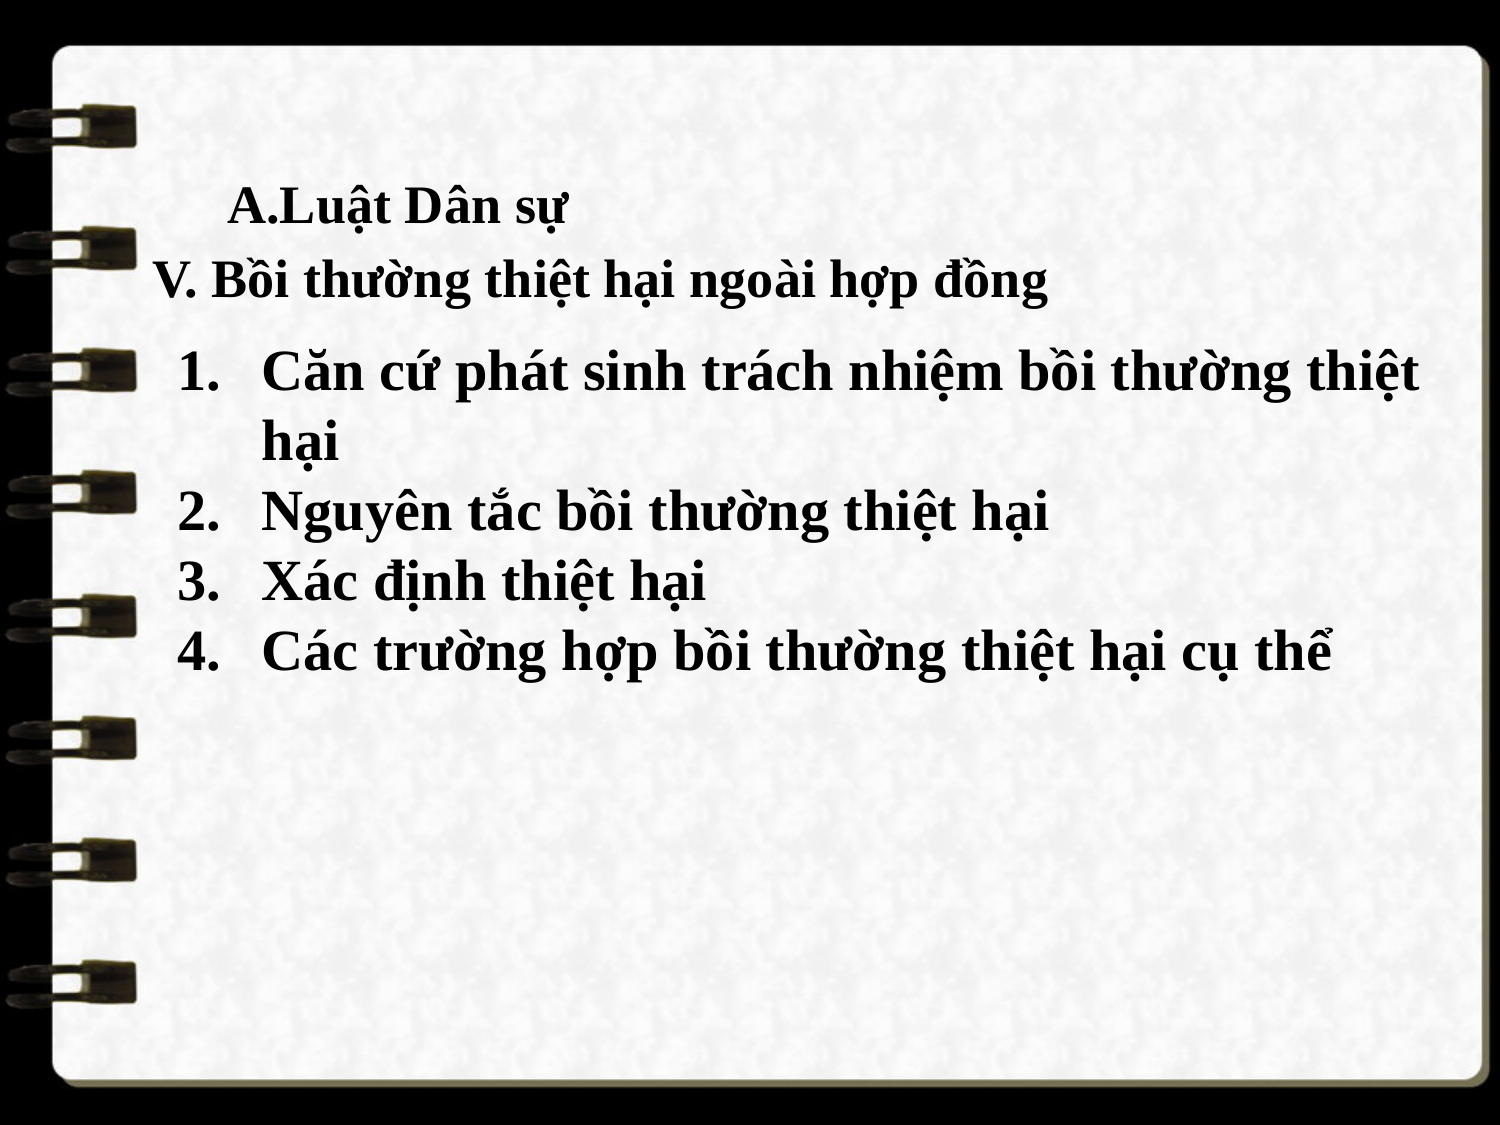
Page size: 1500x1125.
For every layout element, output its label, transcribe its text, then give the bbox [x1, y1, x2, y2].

list A.Luật Dân sự V. Bồi thường thiệt hại ngoài hợp đồng [137, 162, 1213, 325]
picture [0, 0, 1500, 1125]
text_box Căn cứ phát sinh trách nhiệm bồi thường thiệt hại Nguyên tắc bồi thường thiệt hại Xác định thiệt hại Các trường hợp bồi thường thiệt hại cụ thể [162, 324, 1463, 690]
